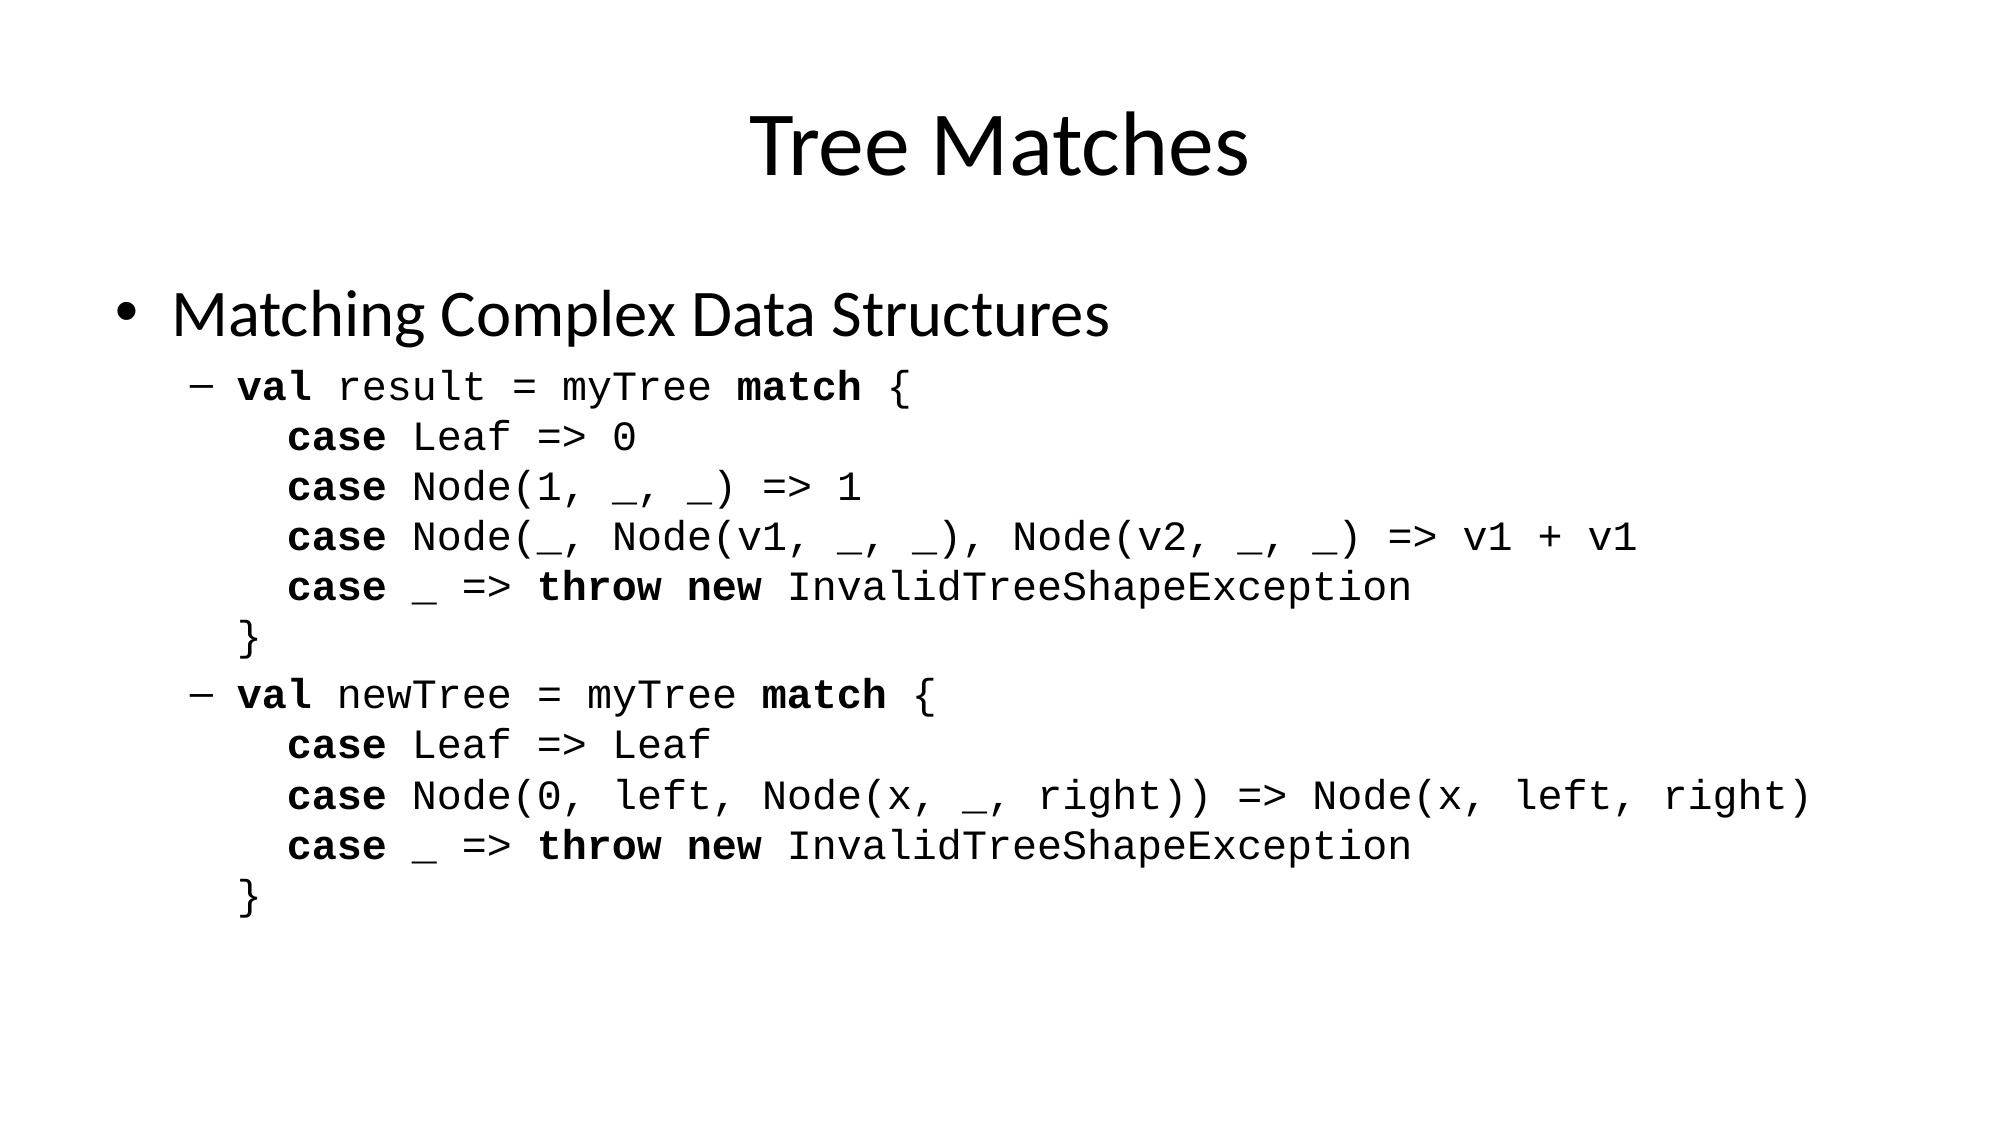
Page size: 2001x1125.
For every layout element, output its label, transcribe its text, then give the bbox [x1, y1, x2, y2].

title Tree Matches [99, 45, 1900, 233]
list Matching Complex Data Structures val result = myTree match { case Leaf => 0 case Node(1, _, _) => 1 case Node(_, Node(v1, _, _), Node(v2, _, _) => v1 + v1 case _ => throw new InvalidTreeShapeException } val newTree = myTree match { case Leaf => Leaf case Node(0, left, Node(x, _, right)) => Node(x, left, right) case _ => throw new InvalidTreeShapeException } [99, 262, 1900, 1005]
